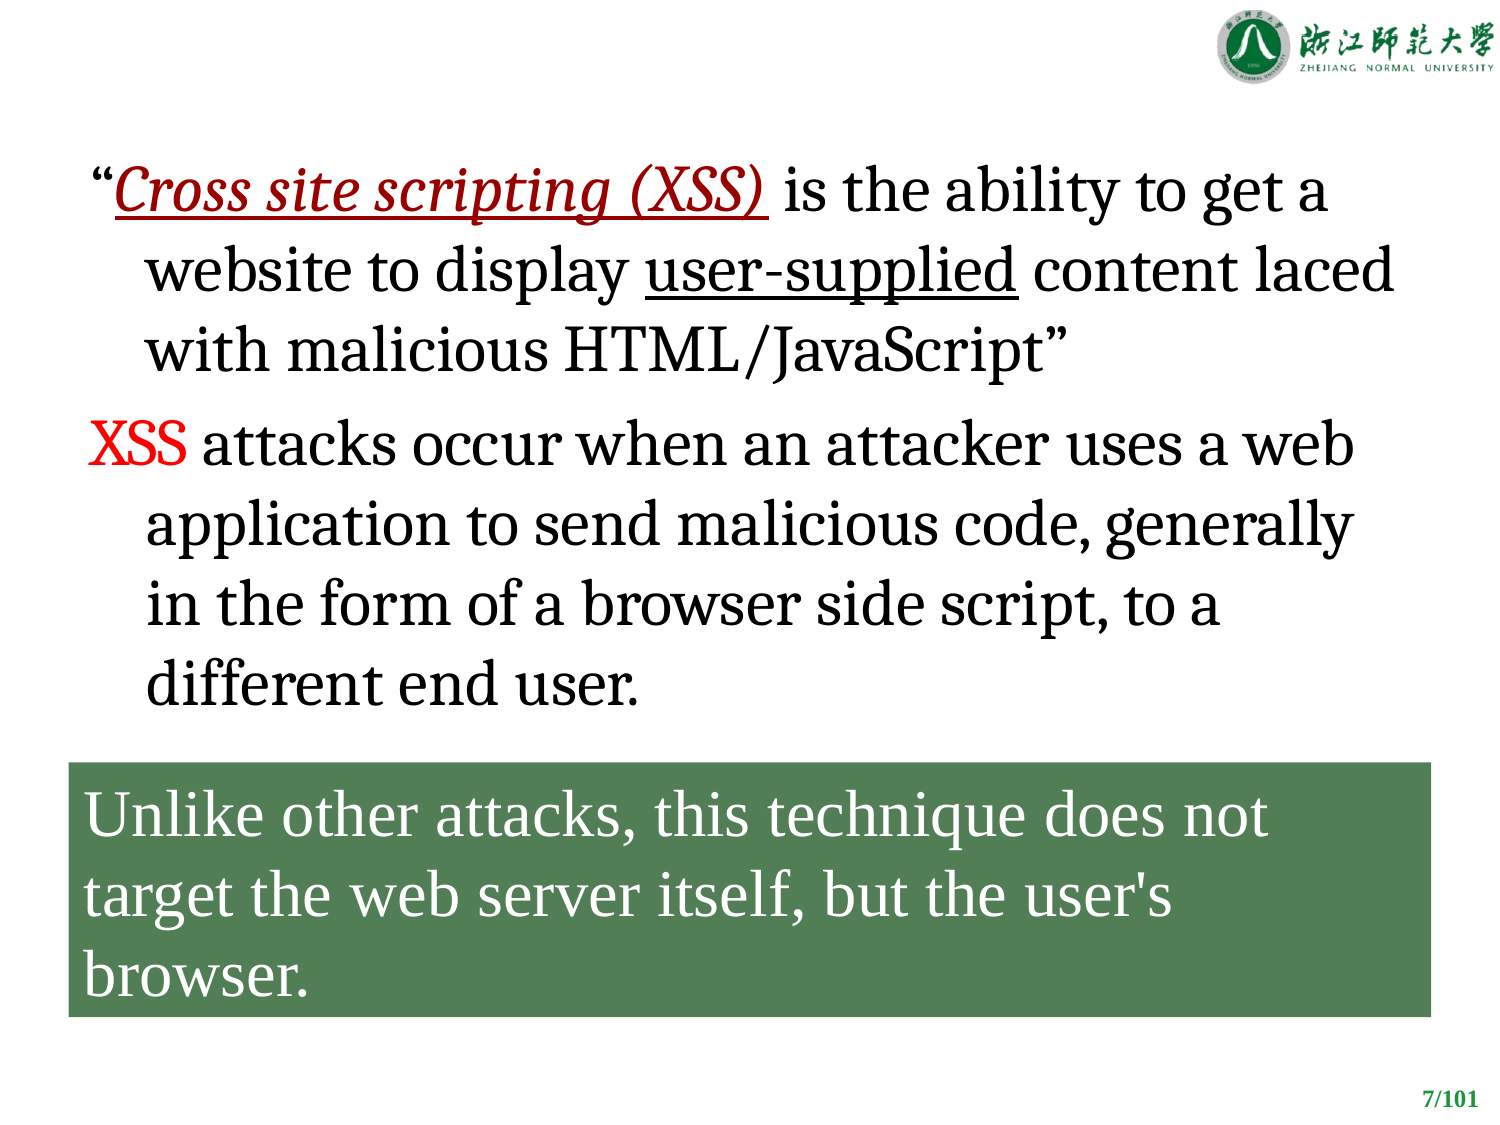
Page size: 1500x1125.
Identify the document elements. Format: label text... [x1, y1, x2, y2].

picture [1215, 10, 1494, 86]
text_box Unlike other attacks, this technique does not target the web server itself, but the user's browser. [68, 762, 1432, 1018]
list “Cross site scripting (XSS) is the ability to get a website to display user-supplied content laced with malicious HTML/JavaScript” XSS attacks occur when an attacker uses a web application to send malicious code, generally in the form of a browser side script, to a different end user. [75, 137, 1425, 762]
